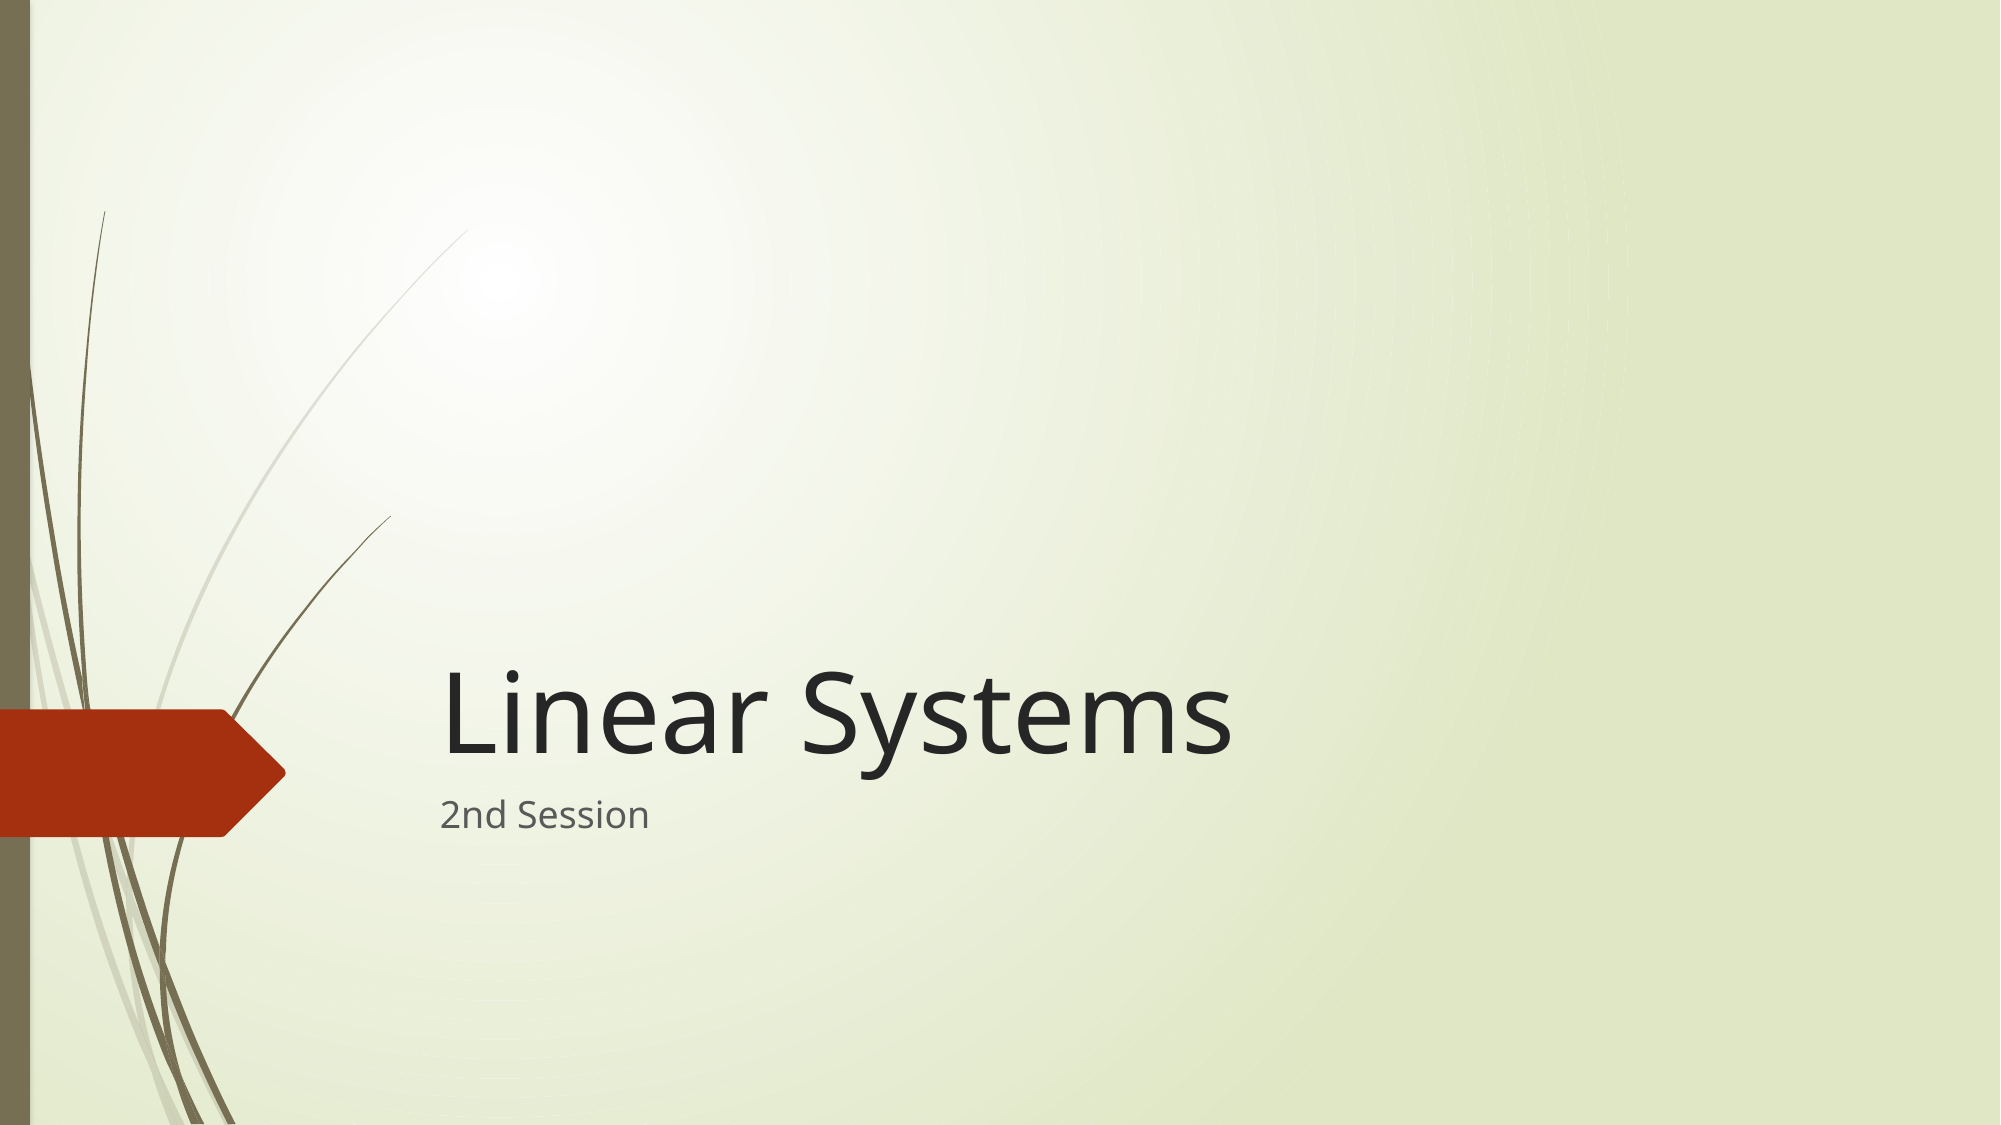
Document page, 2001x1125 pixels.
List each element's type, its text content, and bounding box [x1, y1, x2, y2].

title Linear Systems [424, 412, 1888, 783]
subtitle 2nd Session [424, 783, 1888, 969]
